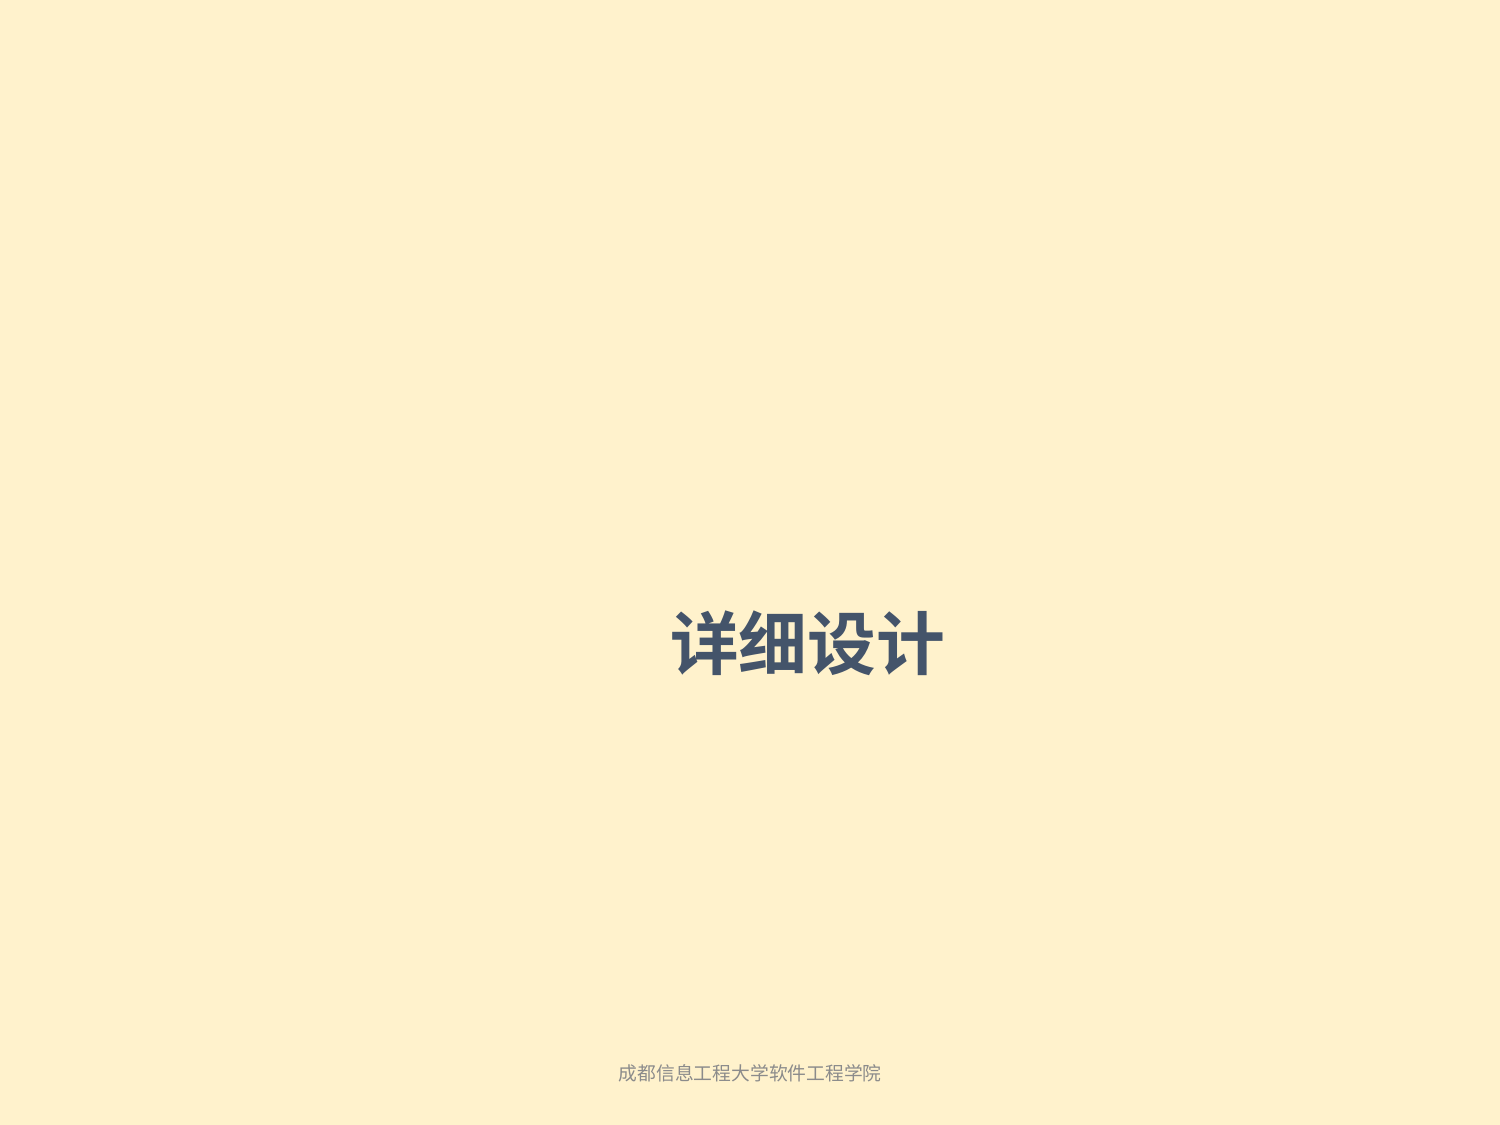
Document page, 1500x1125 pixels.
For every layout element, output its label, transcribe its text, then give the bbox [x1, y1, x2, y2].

title 详细设计 [164, 597, 1452, 698]
footer 成都信息工程大学软件工程学院 [496, 1042, 1004, 1103]
